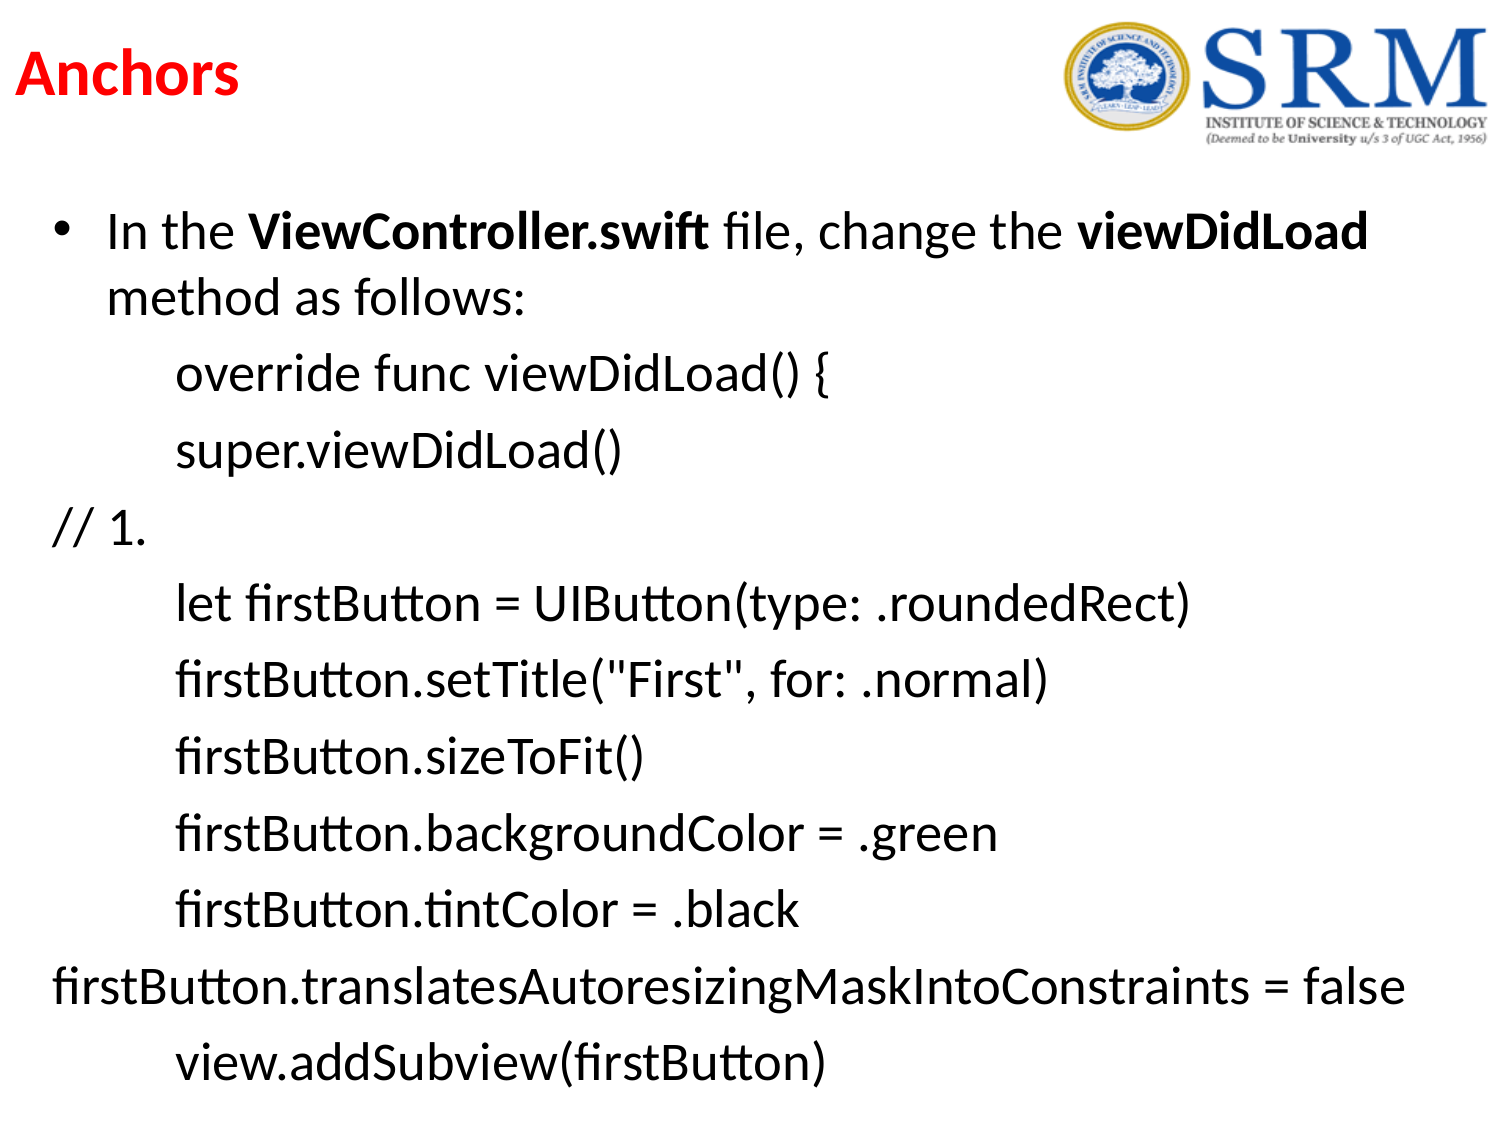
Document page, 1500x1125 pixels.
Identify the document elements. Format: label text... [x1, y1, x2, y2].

list In the ViewController.swift file, change the viewDidLoad method as follows: override func viewDidLoad() { super.viewDidLoad() // 1. let firstButton = UIButton(type: .roundedRect) firstButton.setTitle("First", for: .normal) firstButton.sizeToFit() firstButton.backgroundColor = .green firstButton.tintColor = .black firstButton.translatesAutoresizingMaskIntoConstraints = false view.addSubview(firstButton) [37, 187, 1475, 1100]
picture [1059, 0, 1500, 162]
title Anchors [0, 0, 1057, 138]
